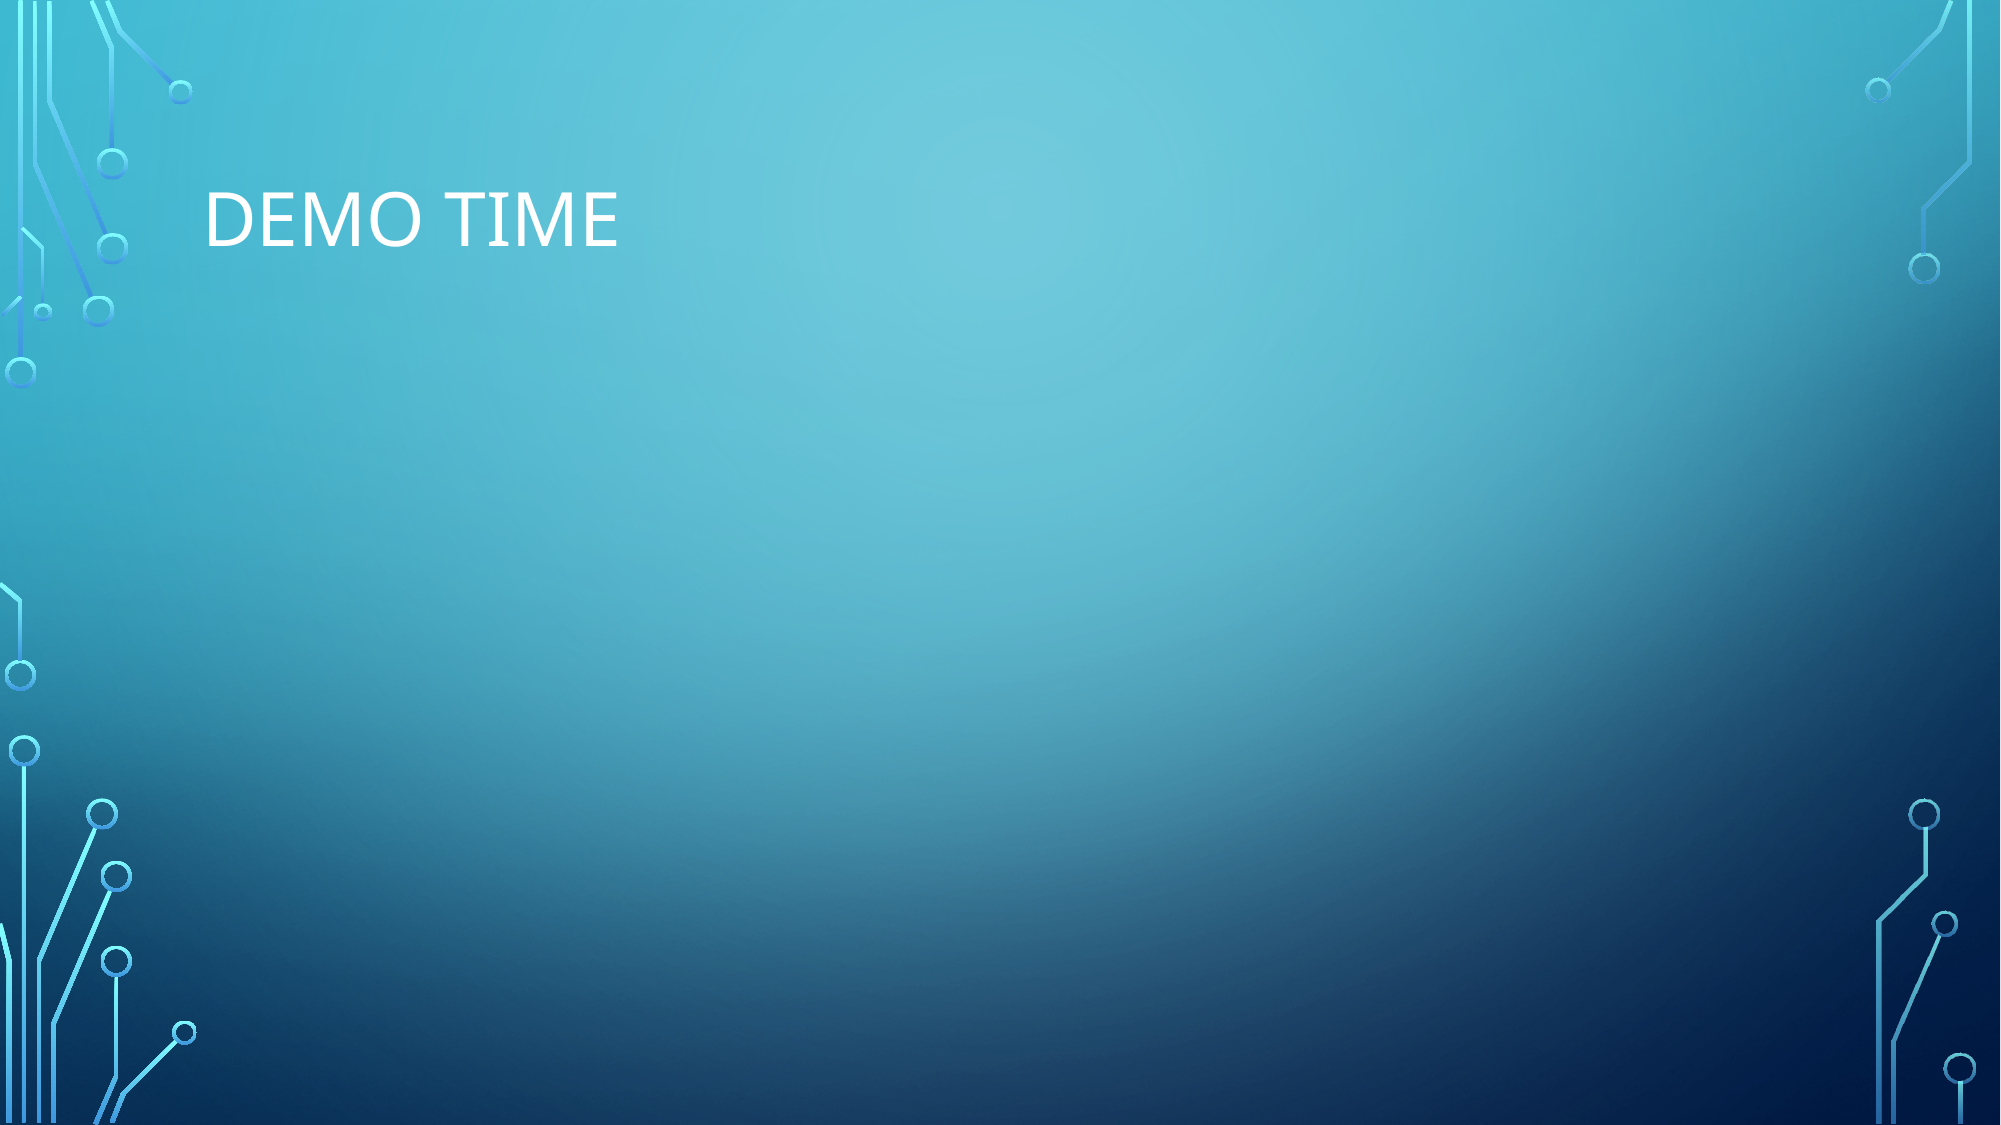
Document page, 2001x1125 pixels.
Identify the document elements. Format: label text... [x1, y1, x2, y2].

title DEMO TIME [187, 101, 1813, 344]
